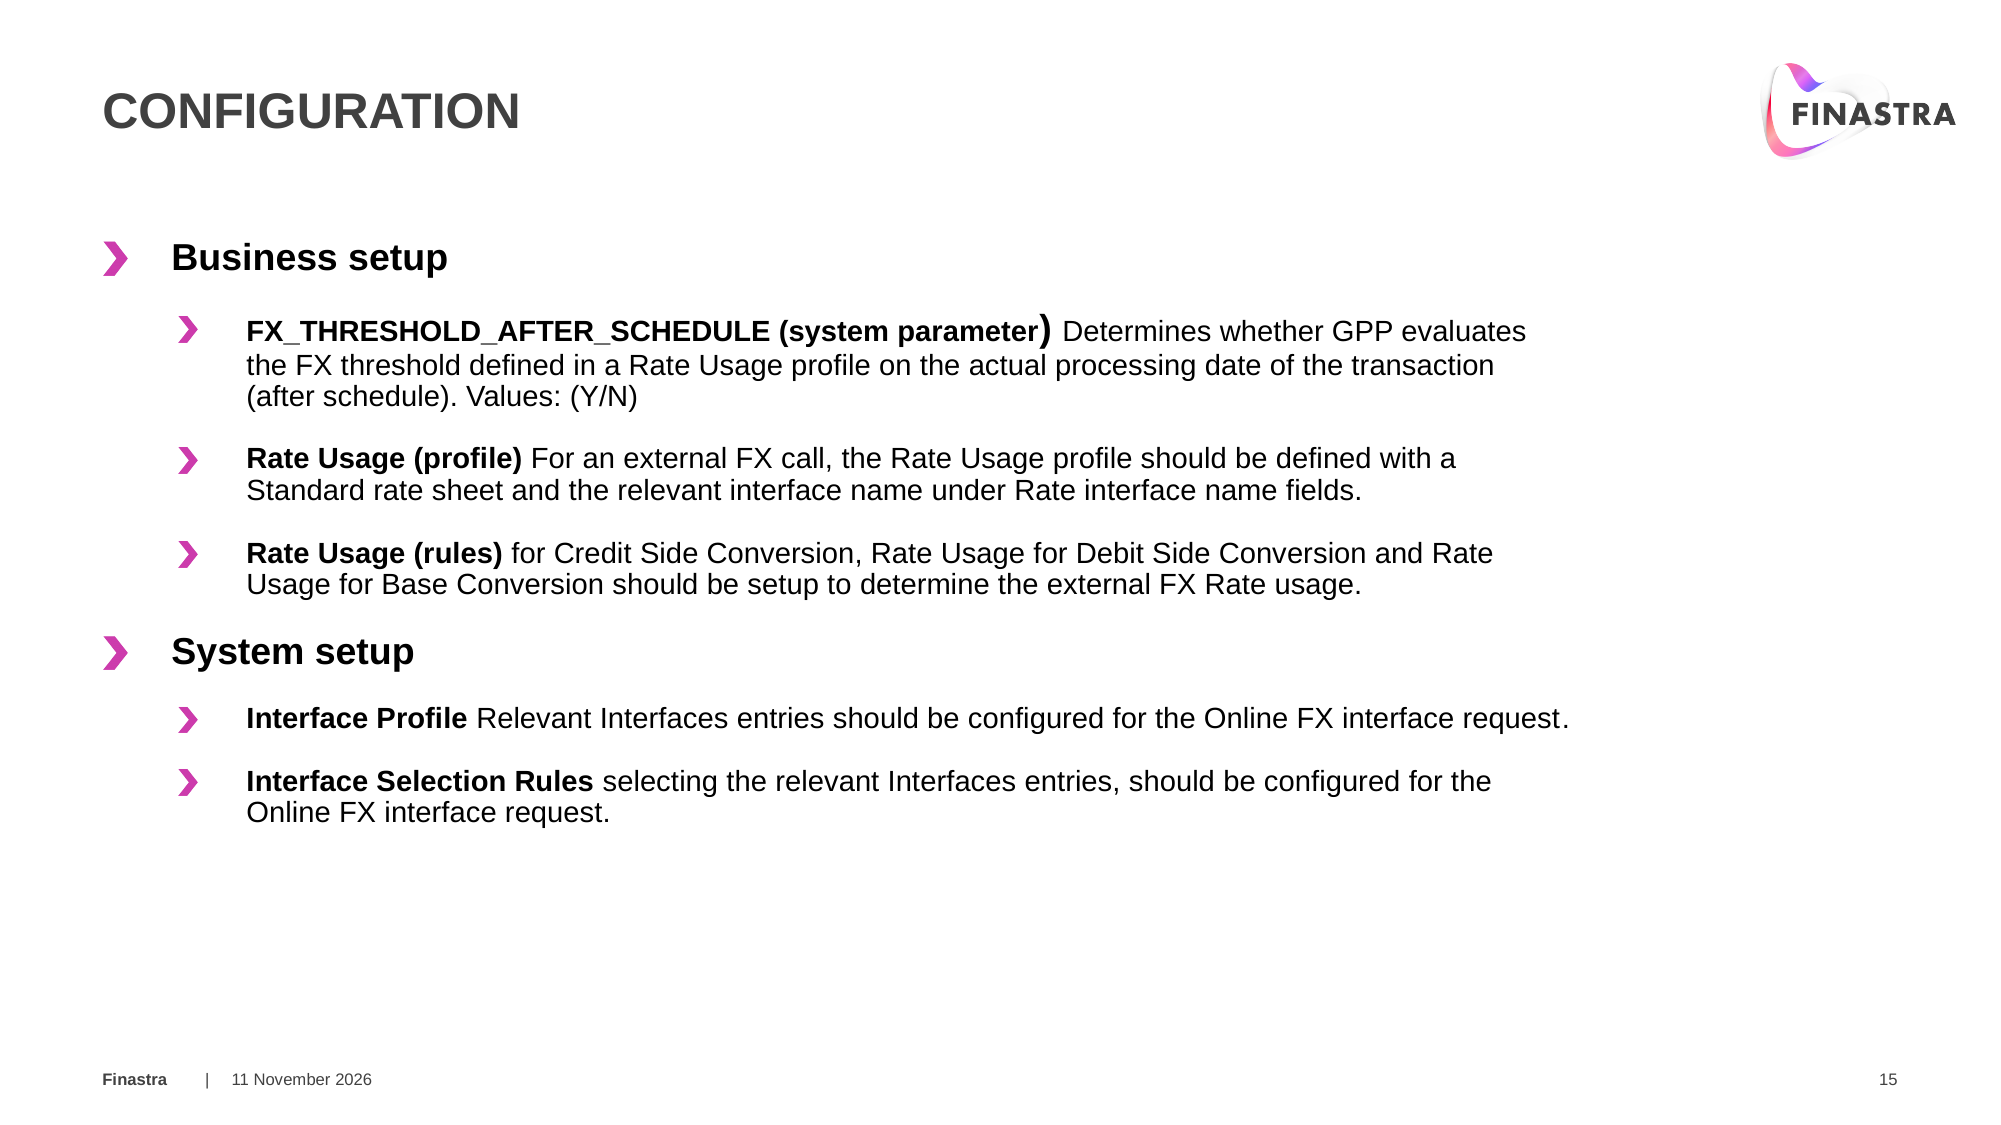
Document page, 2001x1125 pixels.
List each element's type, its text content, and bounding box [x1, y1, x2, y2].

title configuration [102, 28, 1693, 139]
picture [103, 630, 128, 670]
picture [178, 311, 198, 343]
text_box Business setup FX_THRESHOLD_AFTER_SCHEDULE (system parameter) Determines whether GPP evaluates the FX threshold defined in a Rate Usage profile on the actual processing date of the transaction (after schedule). Values: (Y/N) Rate Usage (profile) For an external FX call, the Rate Usage profile should be defined with a Standard rate sheet and the relevant interface name under Rate interface name fields. Rate Usage (rules) for Credit Side Conversion, Rate Usage for Debit Side Conversion and Rate Usage for Base Conversion should be setup to determine the external FX Rate usage. System setup Interface Profile Relevant Interfaces entries should be configured for the Online FX interface request. Interface Selection Rules selecting the relevant Interfaces entries, should be configured for the Online FX interface request. [89, 230, 1586, 837]
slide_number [231, 1048, 462, 1109]
picture [1760, 63, 1956, 88]
picture [178, 764, 198, 796]
picture [1760, 89, 1956, 160]
picture [178, 536, 198, 568]
picture [178, 442, 198, 474]
picture [178, 702, 198, 733]
picture [103, 235, 128, 276]
slide_number 15 [1816, 1048, 1898, 1109]
